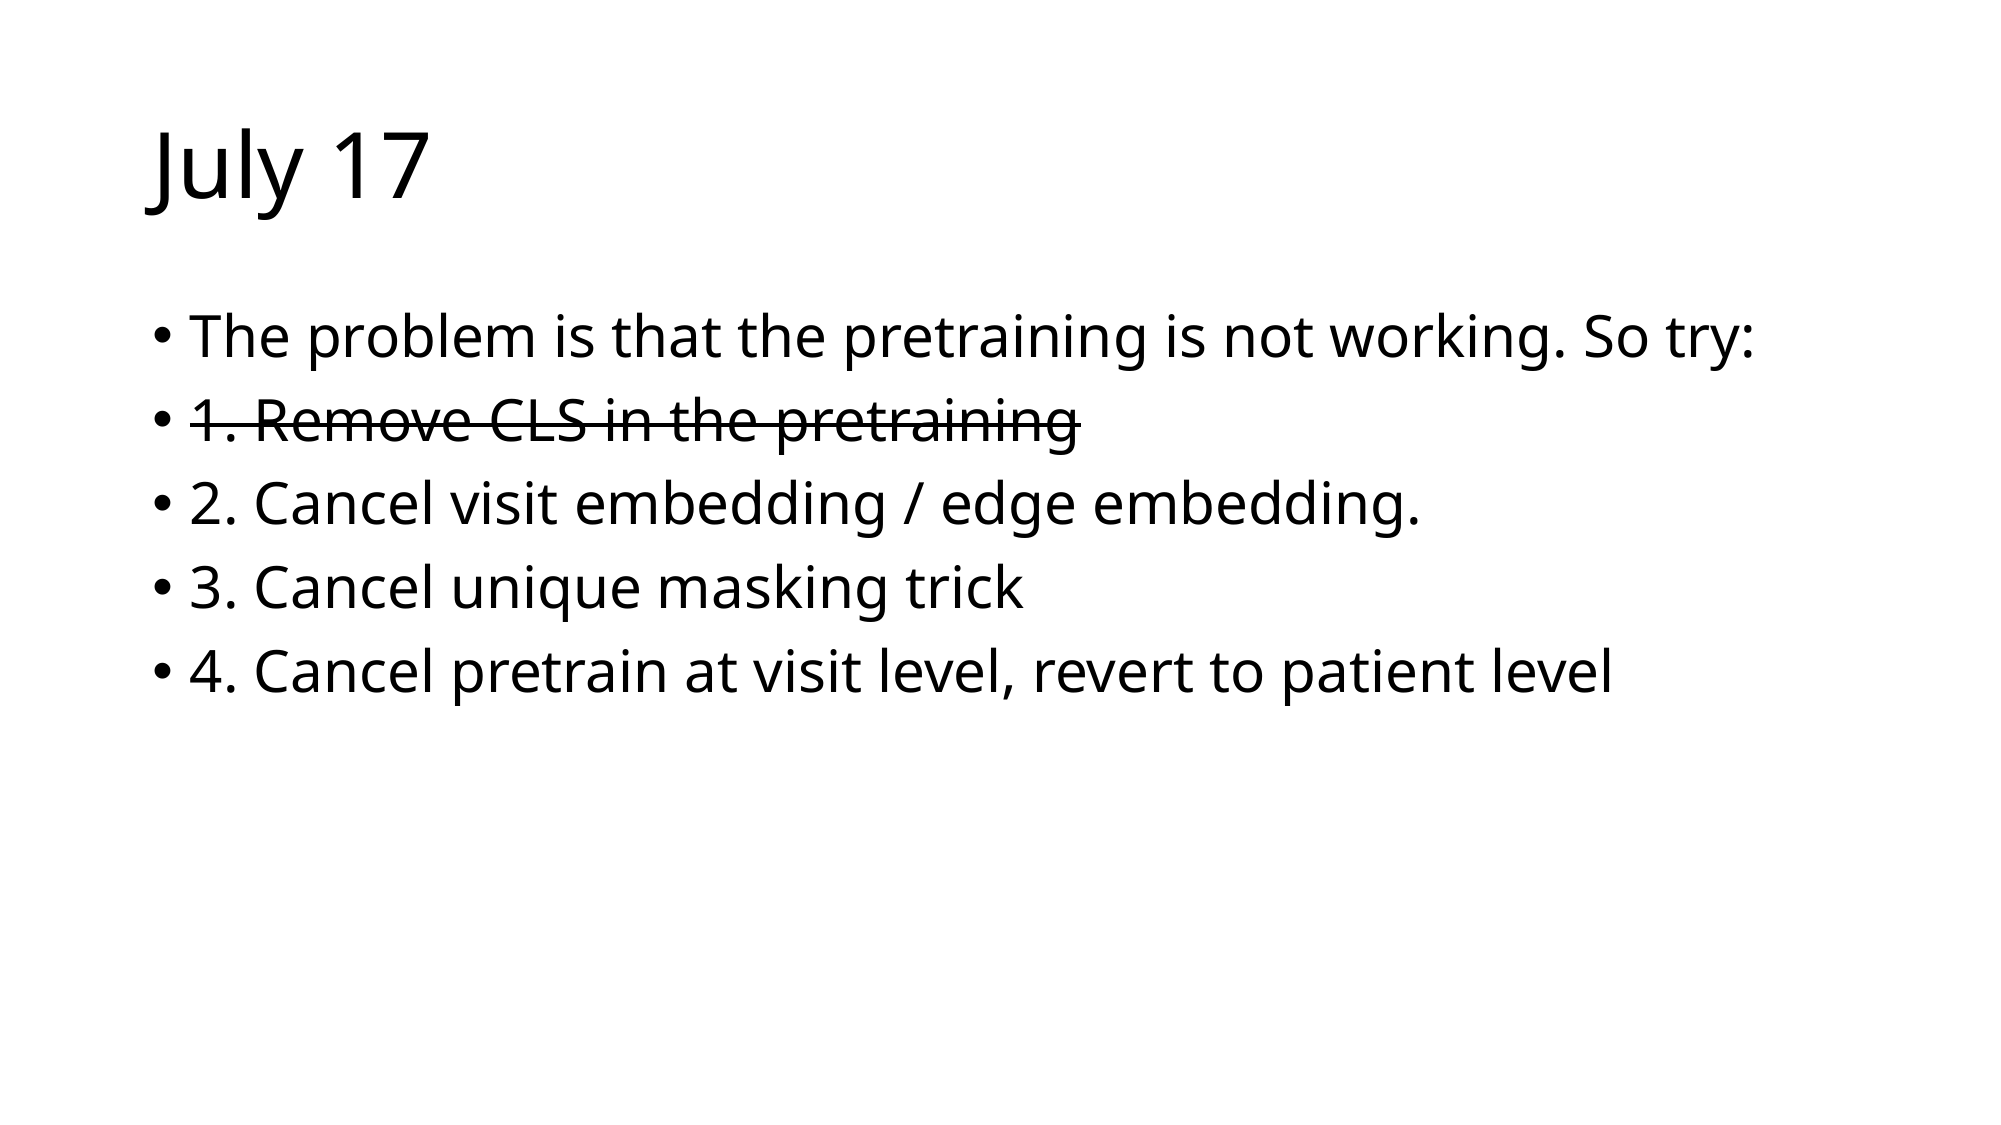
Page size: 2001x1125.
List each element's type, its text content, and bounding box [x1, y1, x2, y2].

list The problem is that the pretraining is not working. So try: 1. Remove CLS in the pretraining 2. Cancel visit embedding / edge embedding. 3. Cancel unique masking trick 4. Cancel pretrain at visit level, revert to patient level [137, 299, 1863, 1014]
title July 17 [137, 59, 1863, 278]
